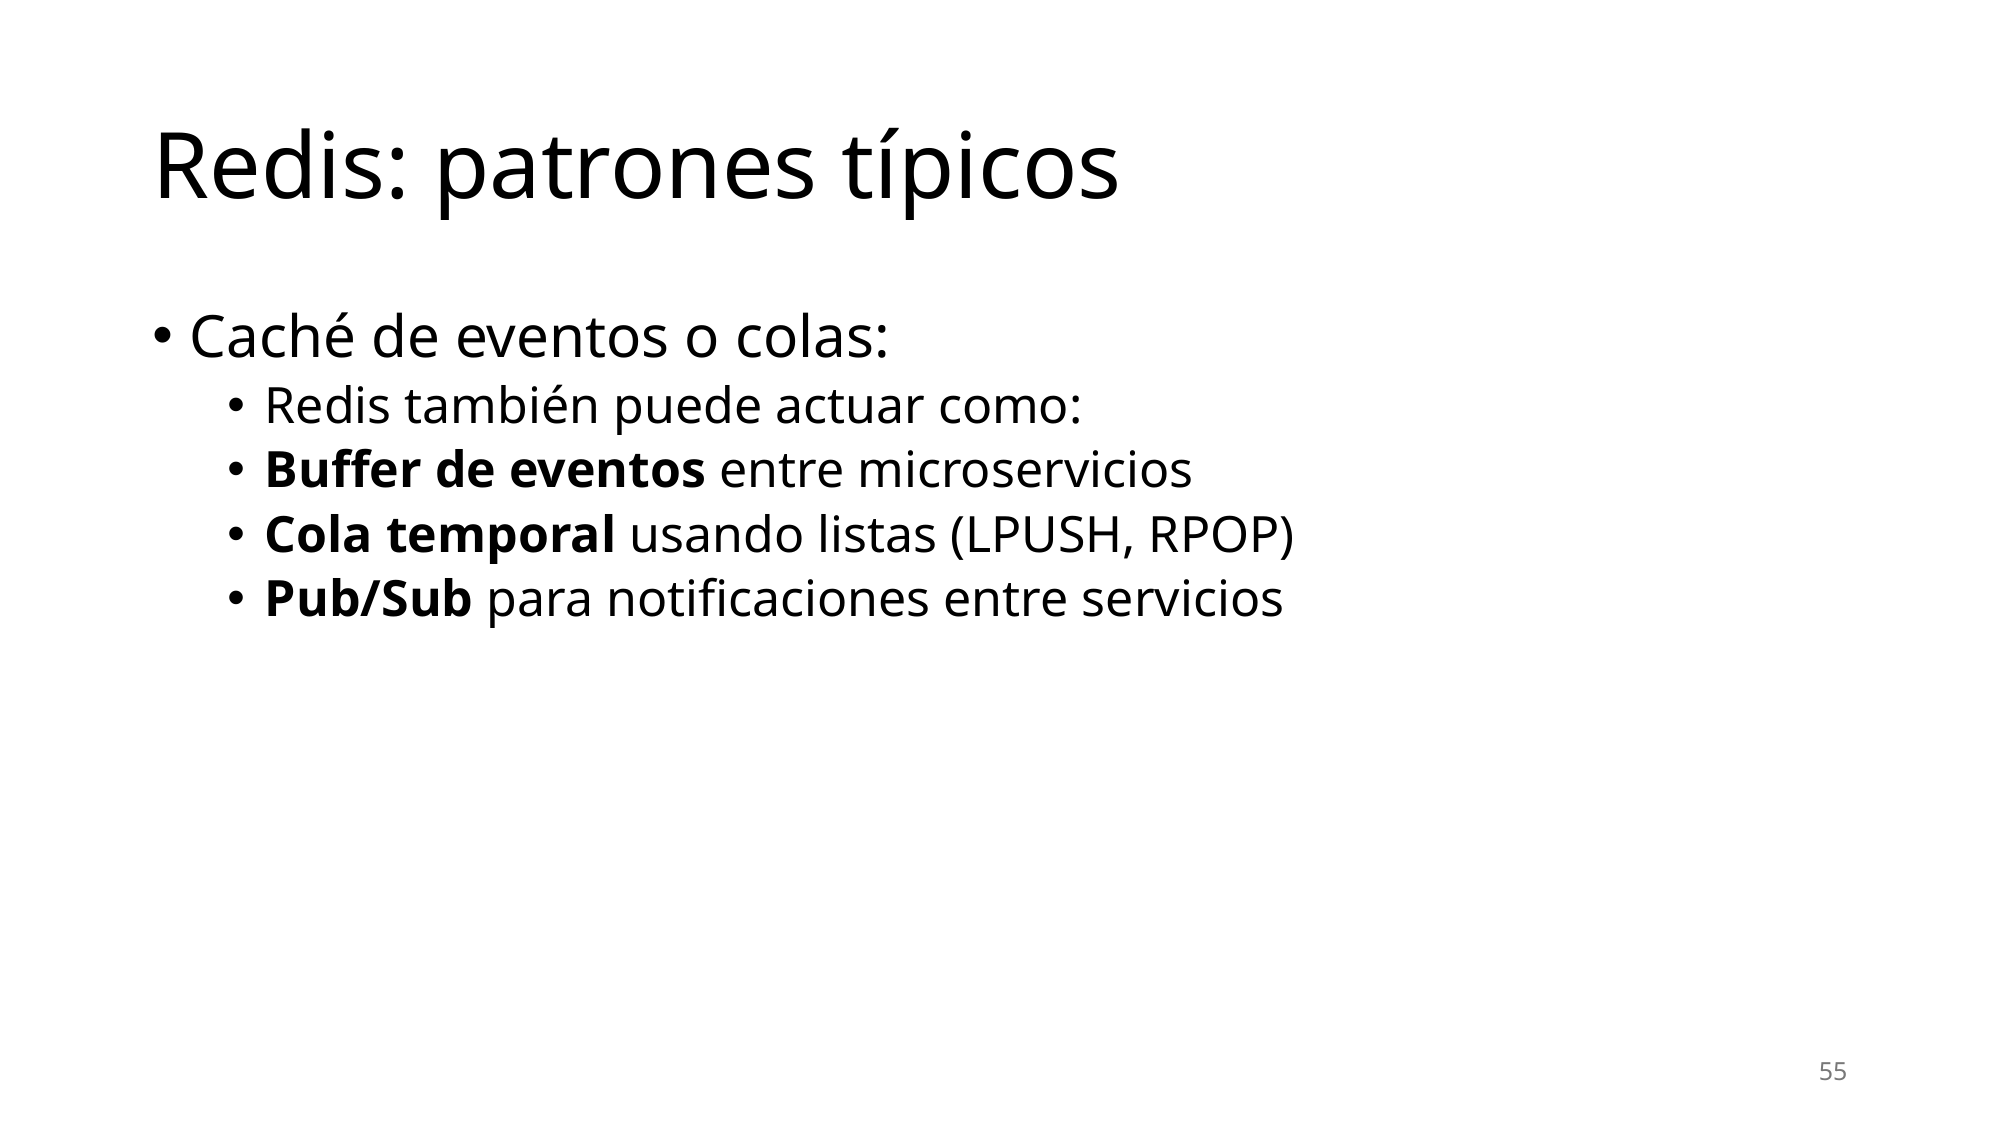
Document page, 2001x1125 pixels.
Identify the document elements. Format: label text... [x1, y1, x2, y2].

title Redis: patrones típicos [137, 59, 1863, 278]
slide_number 55 [1412, 1042, 1863, 1103]
list Caché de eventos o colas: Redis también puede actuar como: Buffer de eventos entre microservicios Cola temporal usando listas (LPUSH, RPOP) Pub/Sub para notificaciones entre servicios [137, 299, 1863, 1014]
